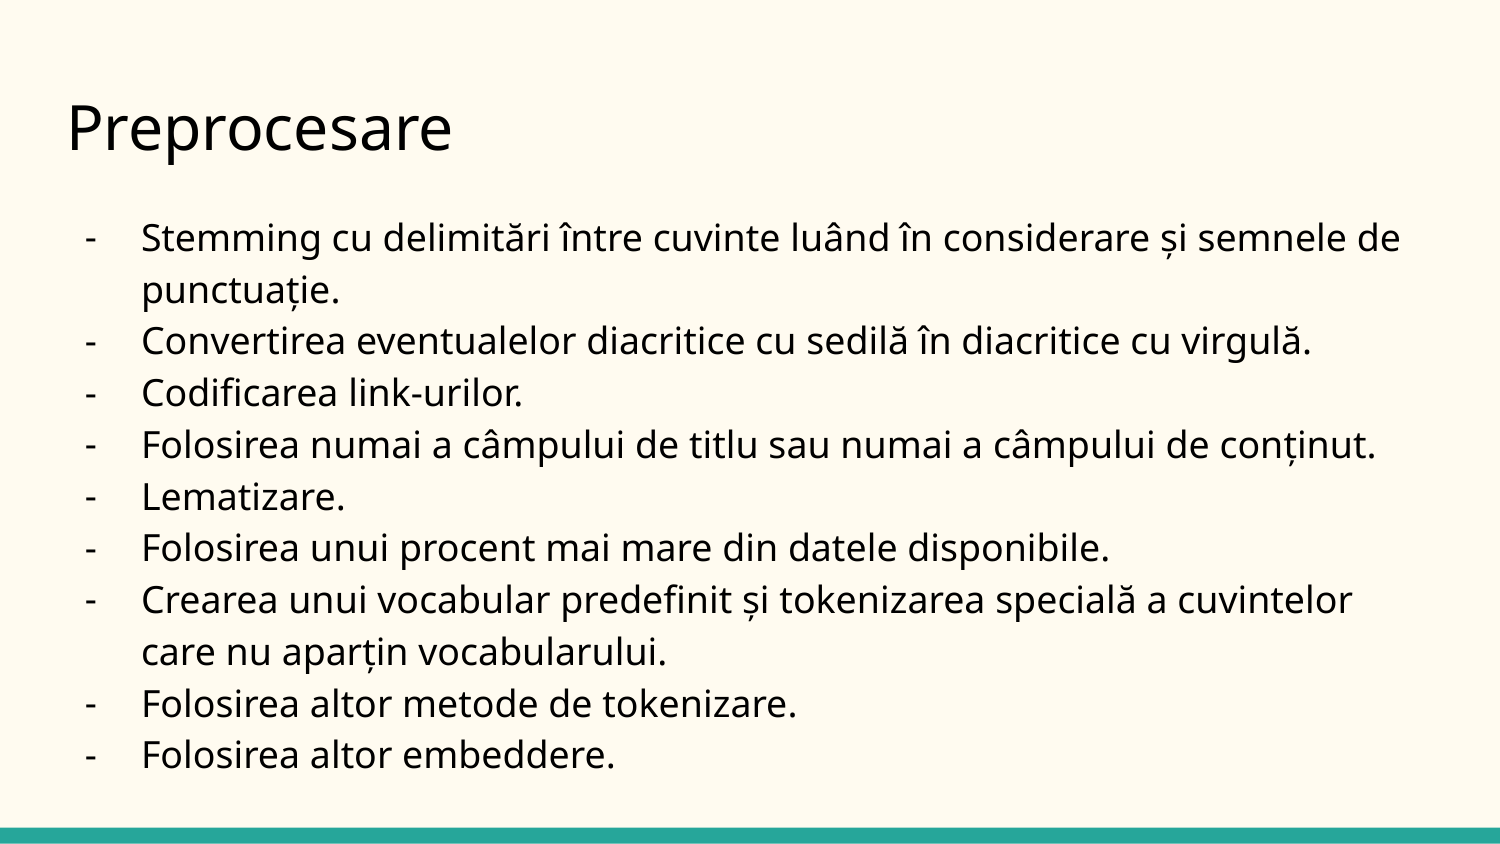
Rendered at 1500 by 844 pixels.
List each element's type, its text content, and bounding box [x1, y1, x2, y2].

list Stemming cu delimitări între cuvinte luând în considerare și semnele de punctuație. Convertirea eventualelor diacritice cu sedilă în diacritice cu virgulă. Codificarea link-urilor. Folosirea numai a câmpului de titlu sau numai a câmpului de conținut. Lematizare. Folosirea unui procent mai mare din datele disponibile. Crearea unui vocabular predefinit și tokenizarea specială a cuvintelor care nu aparțin vocabularului. Folosirea altor metode de tokenizare. Folosirea altor embeddere. [51, 192, 1449, 789]
title Preprocesare [51, 72, 1449, 174]
